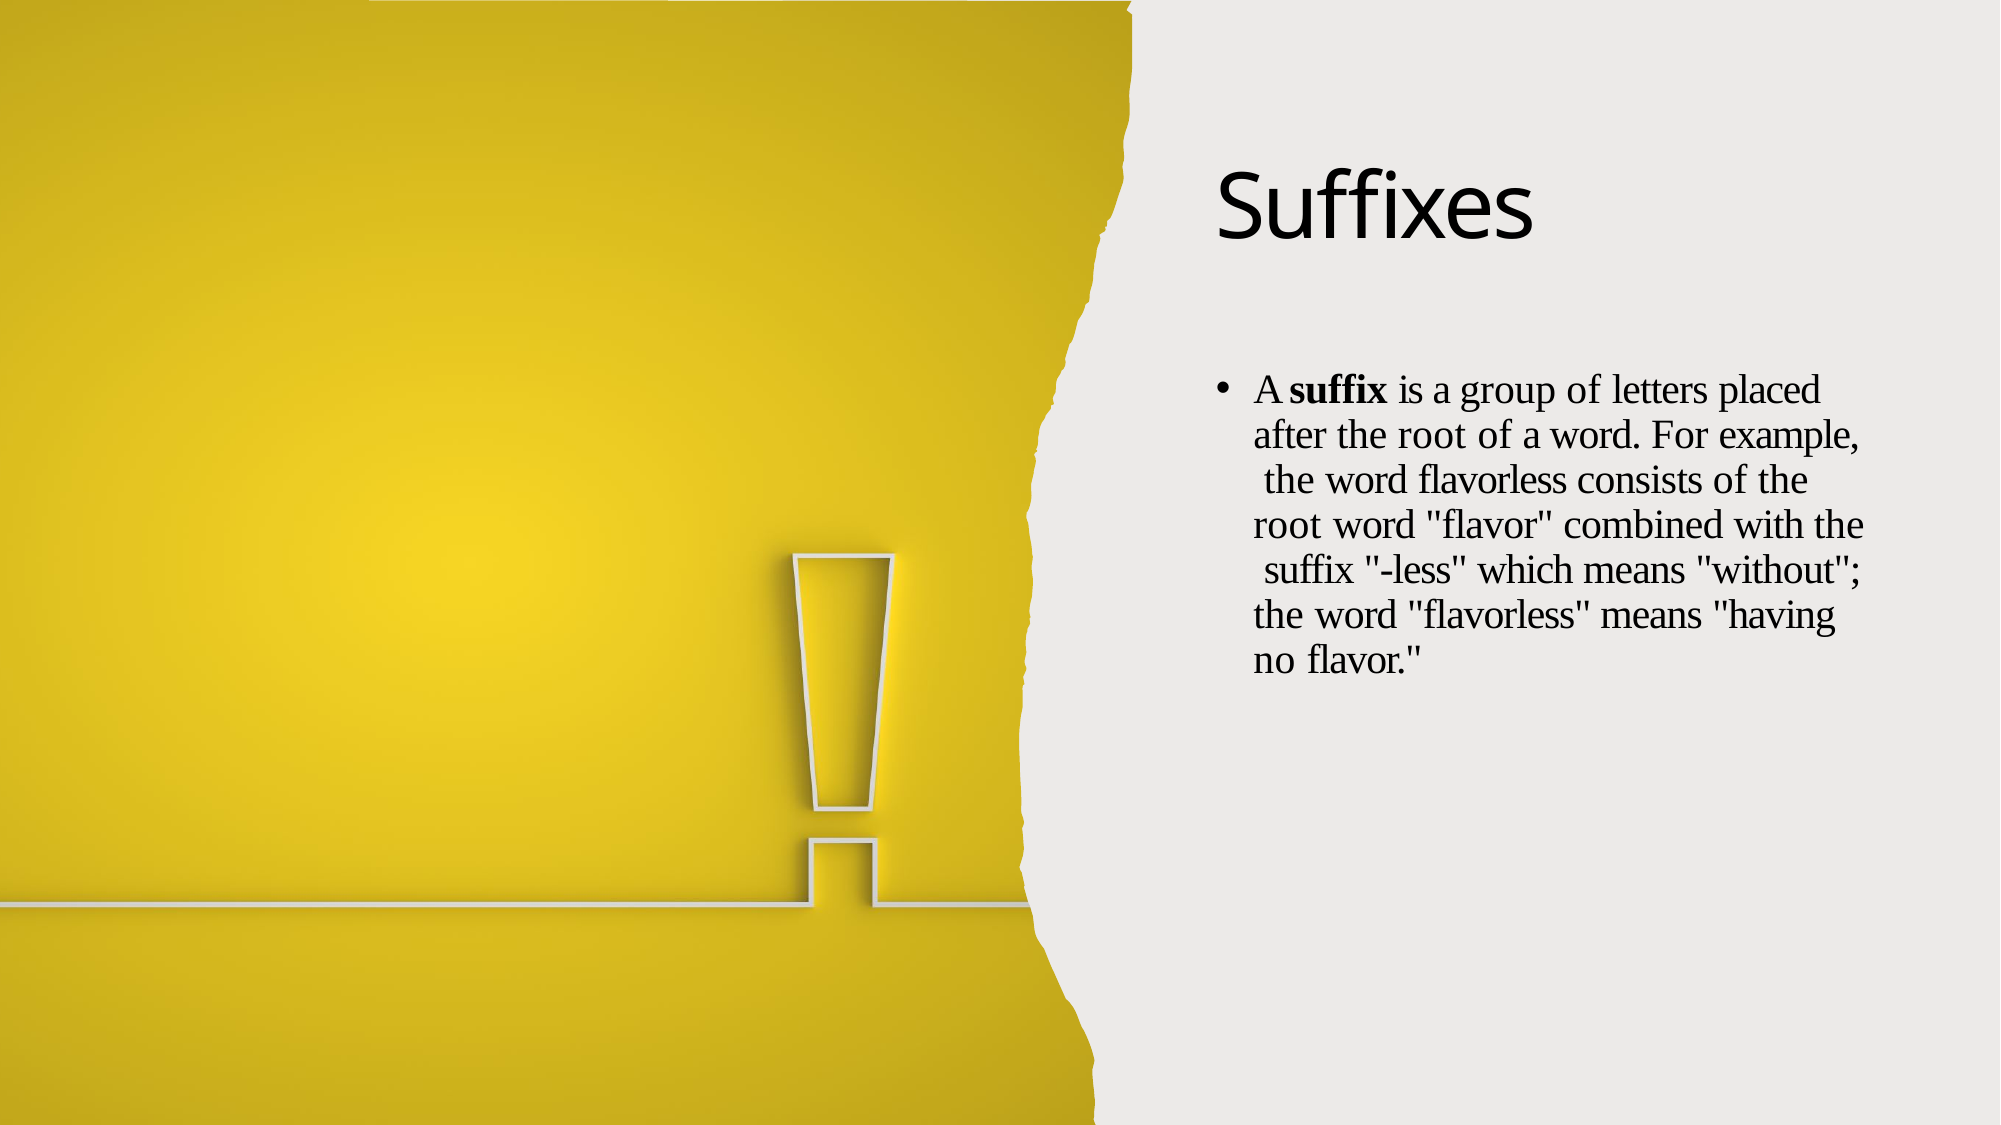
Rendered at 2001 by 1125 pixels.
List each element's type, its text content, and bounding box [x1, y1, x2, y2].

list A suffix is a group of letters placed after the root of a word. For example, the word flavorless consists of the root word "flavor" combined with the suffix "-less" which means "without"; the word "flavorless" means "having no flavor." [1200, 359, 1880, 1002]
picture [0, 0, 1133, 1125]
title Suffixes [1200, 99, 1880, 319]
text_box [1133, 0, 2000, 1125]
